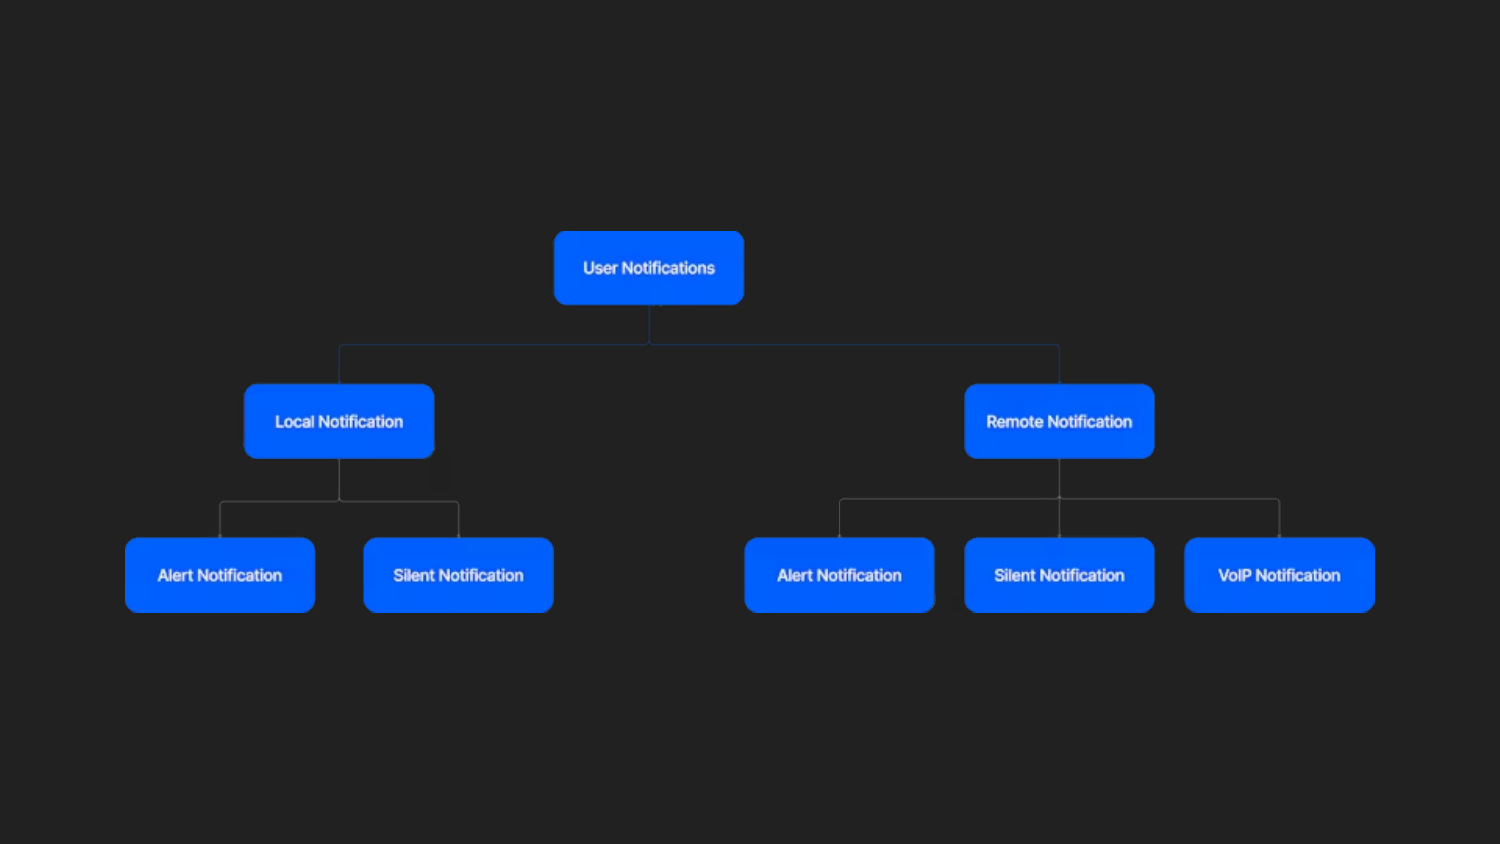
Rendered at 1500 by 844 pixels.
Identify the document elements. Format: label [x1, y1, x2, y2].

picture [124, 230, 1376, 613]
